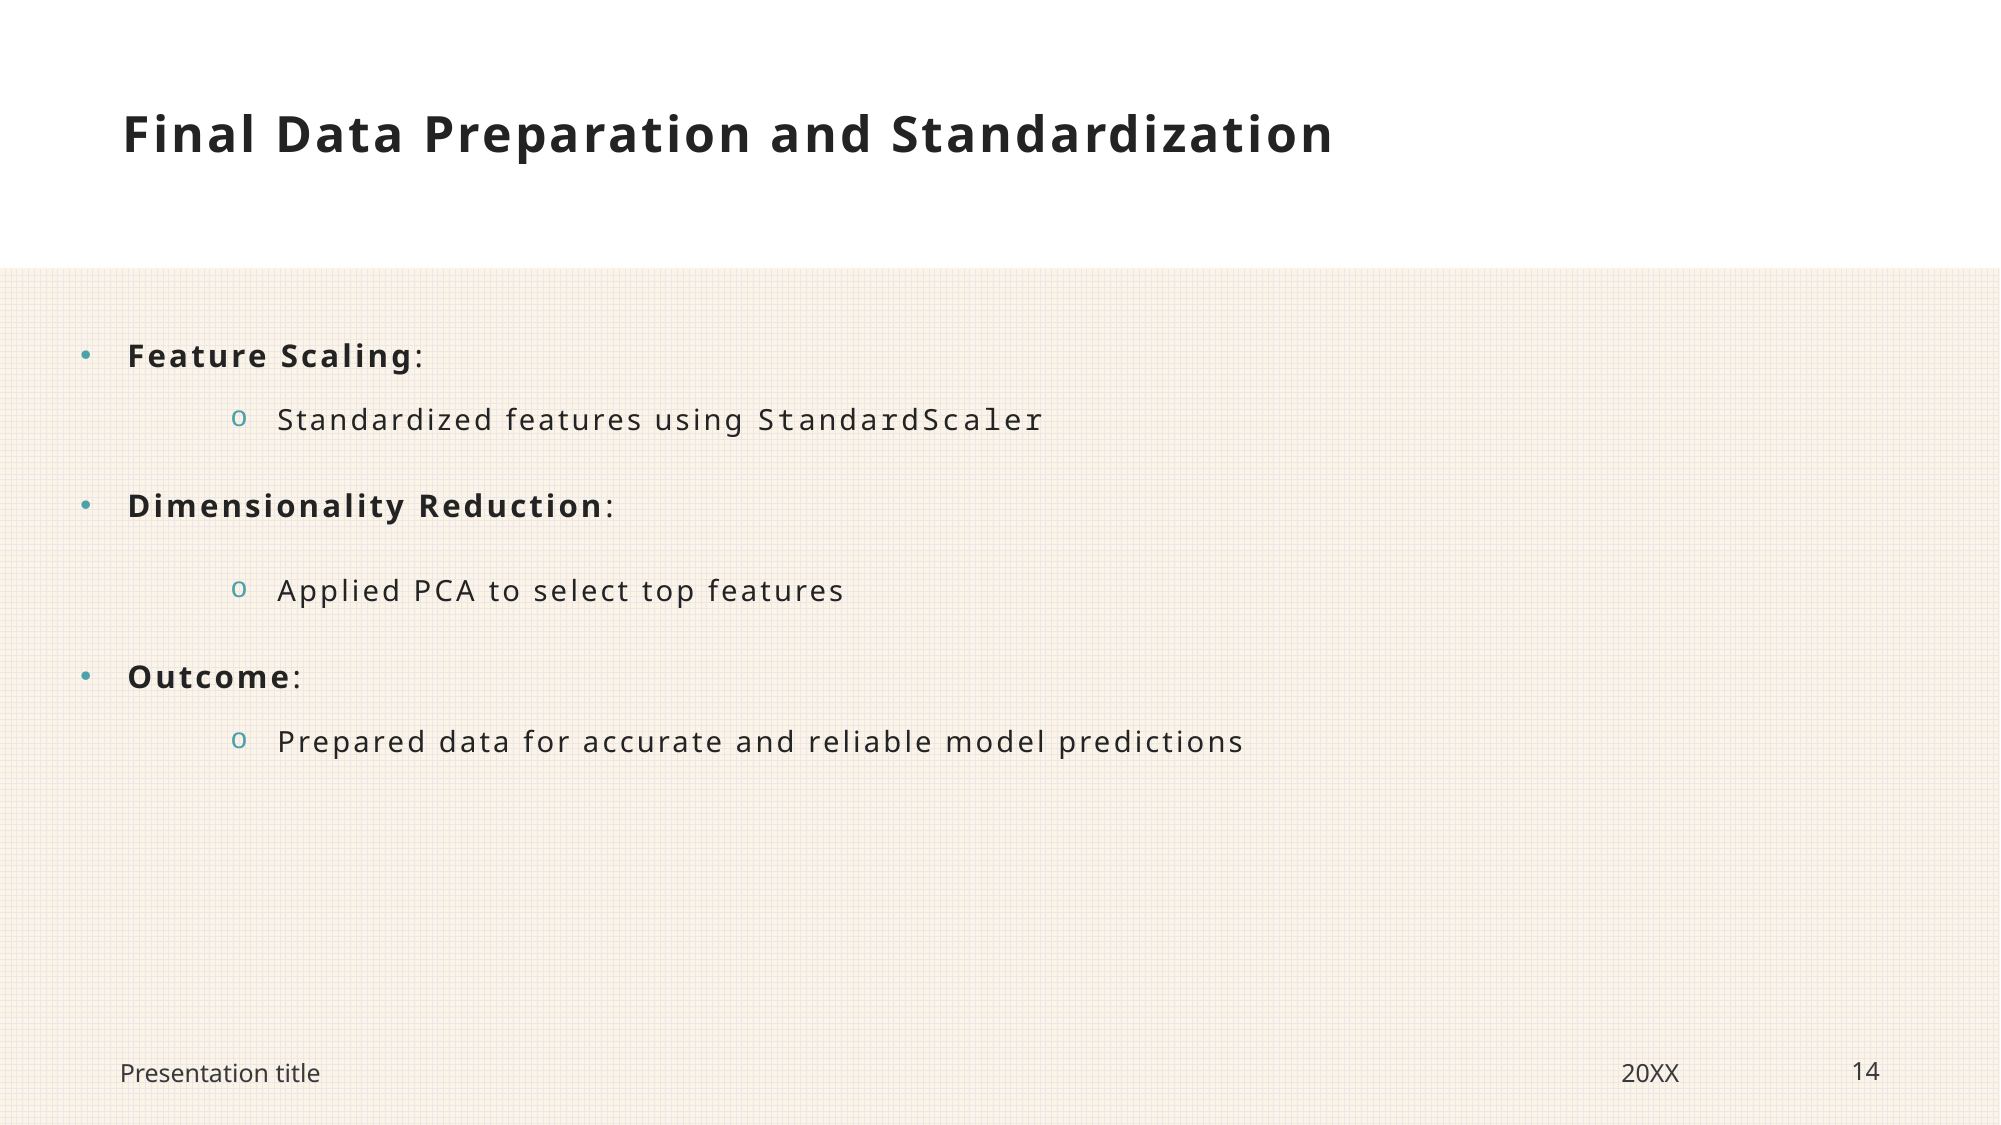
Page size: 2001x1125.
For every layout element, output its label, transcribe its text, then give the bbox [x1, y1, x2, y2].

list Feature Scaling: Standardized features using StandardScaler Dimensionality Reduction: Applied PCA to select top features Outcome: Prepared data for accurate and reliable model predictions [65, 309, 1935, 1023]
slide_number 14 [1756, 1042, 1896, 1103]
title Final Data Preparation and Standardization [104, 78, 1894, 192]
slide_number 20XX [1196, 1042, 1695, 1103]
footer Presentation title [104, 1042, 1137, 1103]
